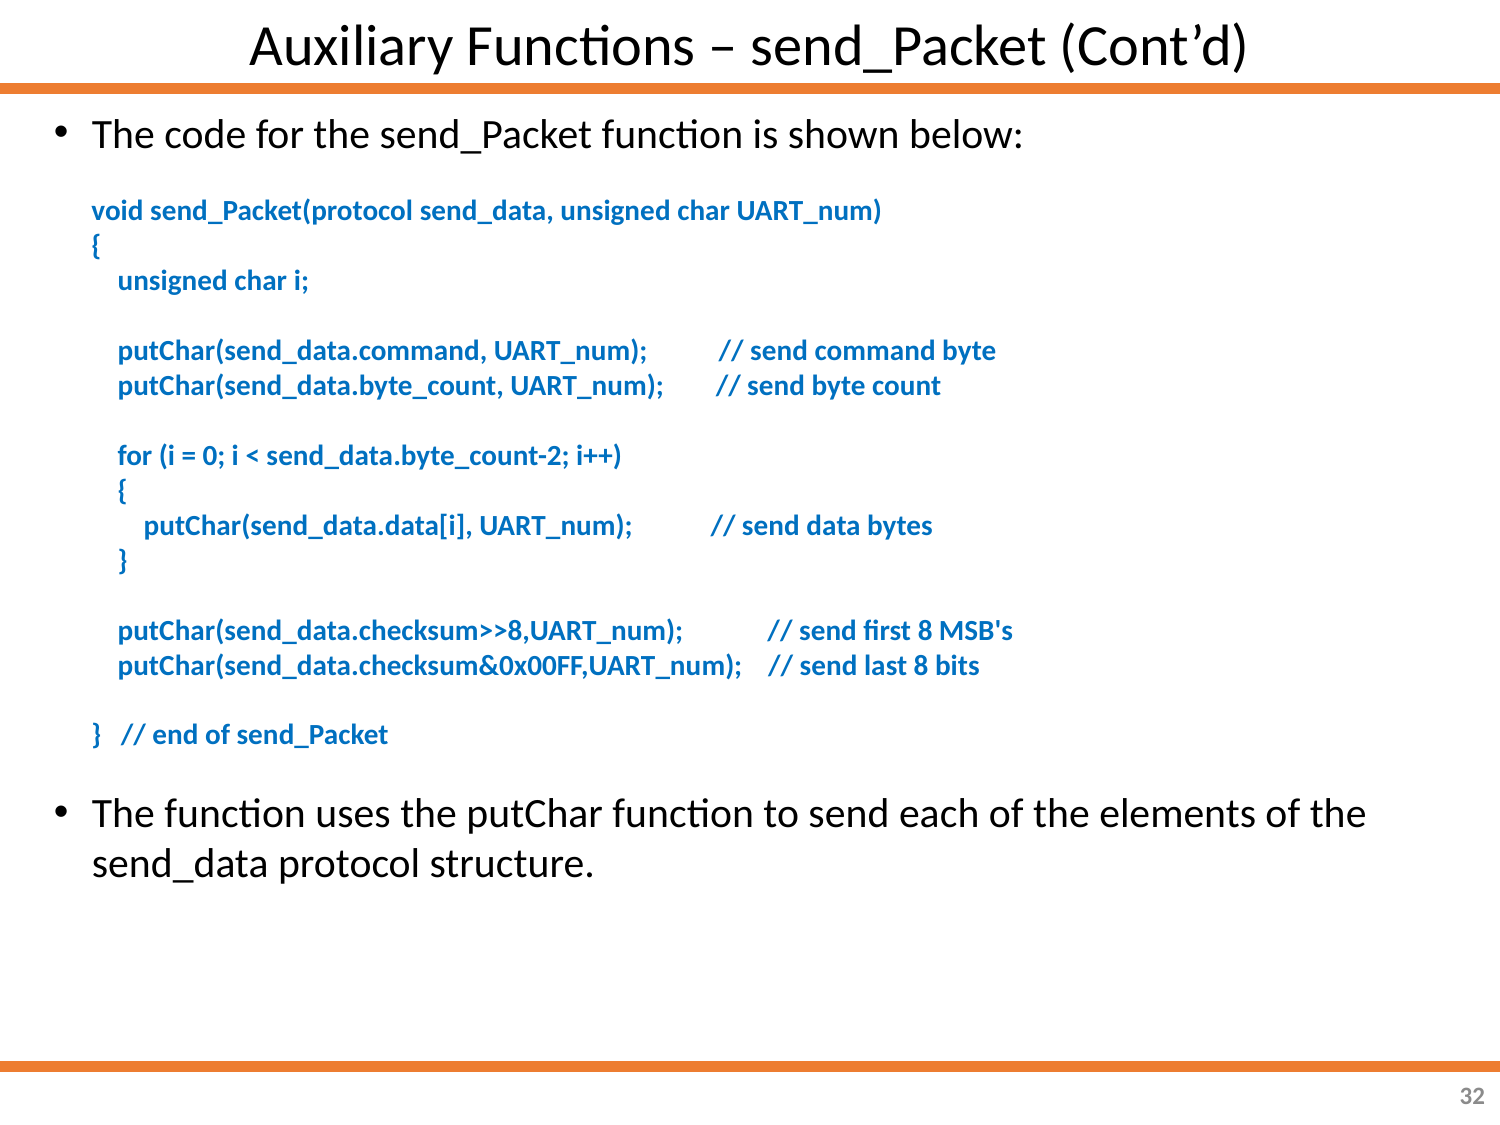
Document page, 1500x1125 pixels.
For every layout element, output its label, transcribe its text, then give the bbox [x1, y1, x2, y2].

text_box The code for the send_Packet function is shown below: void send_Packet(protocol send_data, unsigned char UART_num) { unsigned char i; putChar(send_data.command, UART_num); // send command byte putChar(send_data.byte_count, UART_num); // send byte count for (i = 0; i < send_data.byte_count-2; i++) { putChar(send_data.data[i], UART_num); // send data bytes } putChar(send_data.checksum>>8,UART_num); // send first 8 MSB's putChar(send_data.checksum&0x00FF,UART_num); // send last 8 bits } // end of send_Packet The function uses the putChar function to send each of the elements of the send_data protocol structure. [39, 99, 1481, 894]
slide_number 32 [1162, 1072, 1500, 1125]
text_box Auxiliary Functions – send_Packet (Cont’d) [0, 0, 1500, 83]
